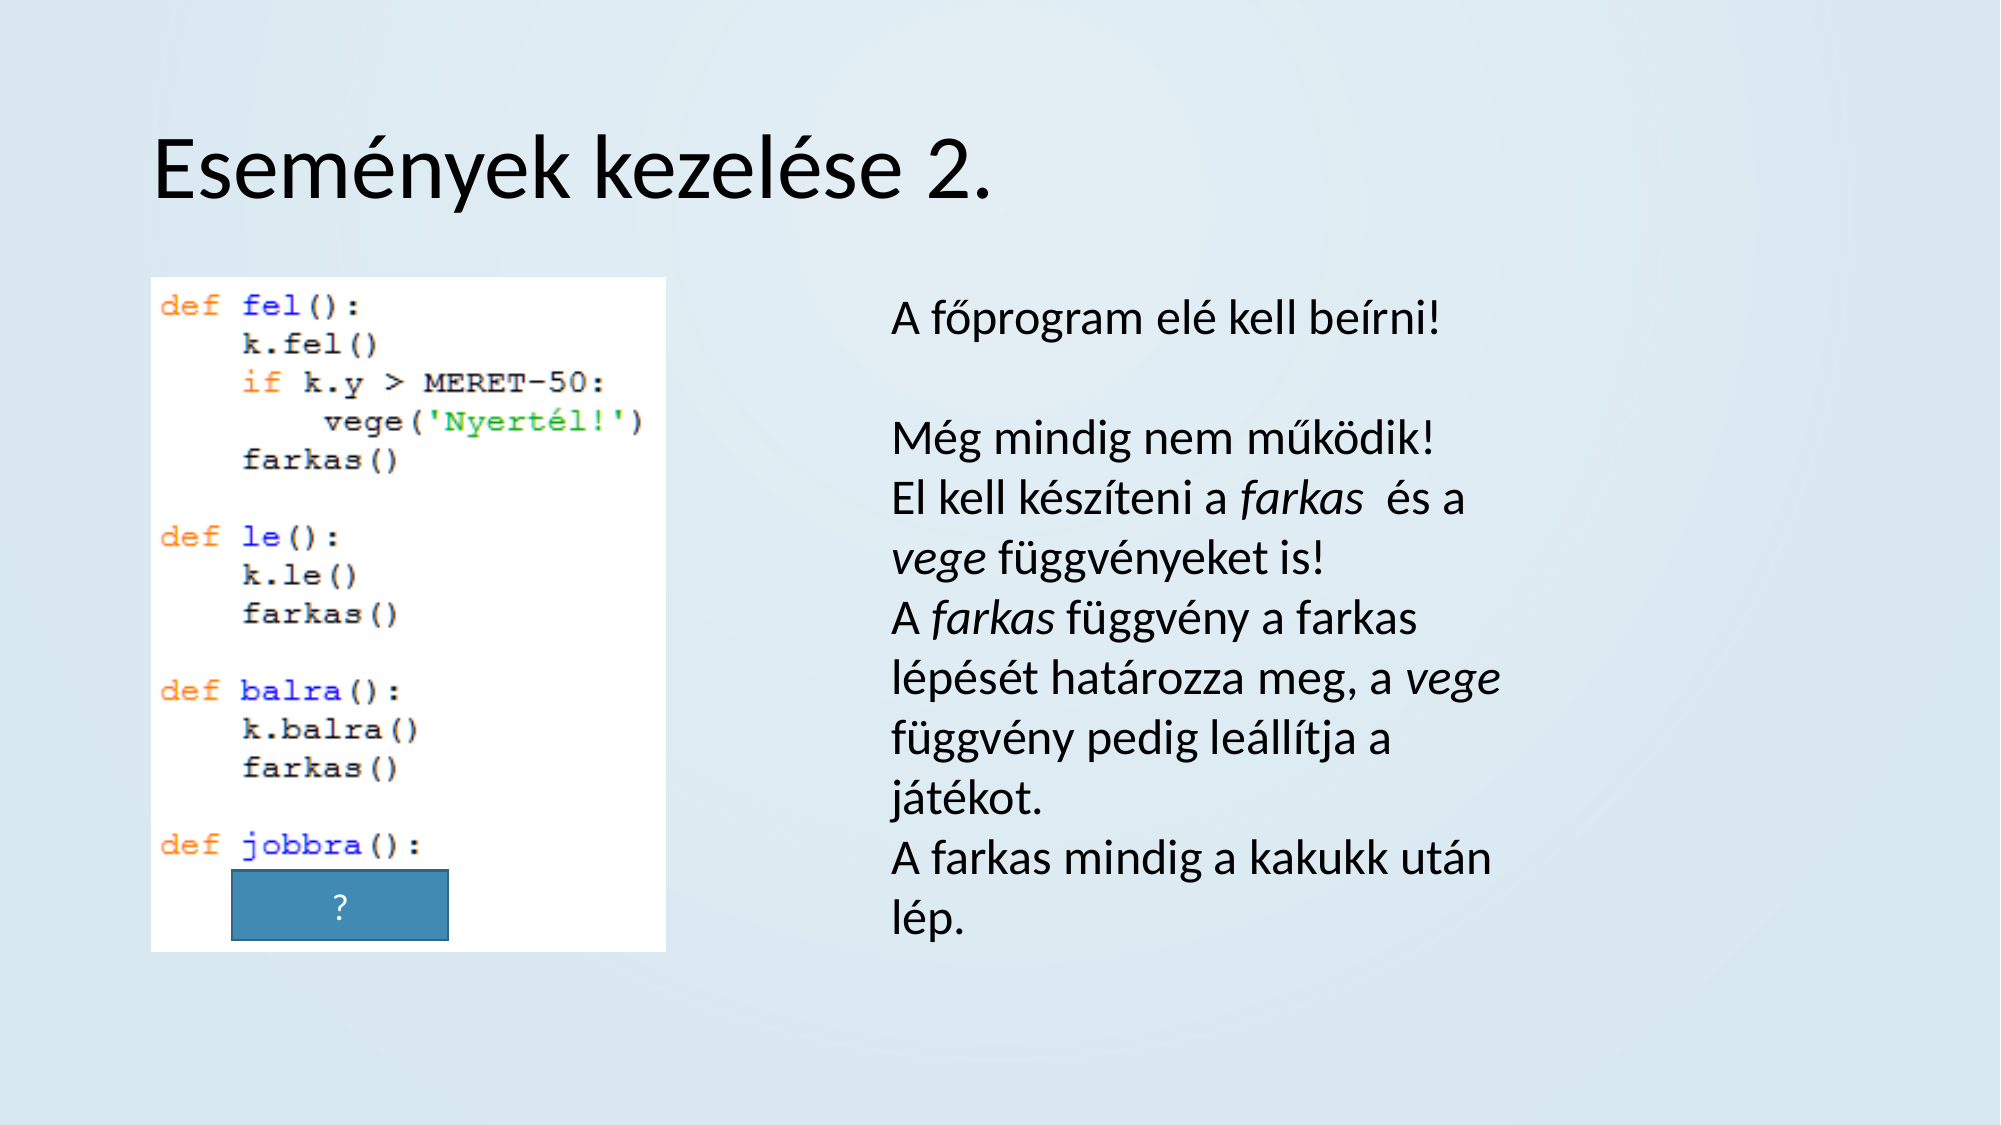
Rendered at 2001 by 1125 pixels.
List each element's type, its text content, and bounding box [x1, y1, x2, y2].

text_box A főprogram elé kell beírni! Még mindig nem működik! El kell készíteni a farkas és a vege függvényeket is! A farkas függvény a farkas lépését határozza meg, a vege függvény pedig leállítja a játékot. A farkas mindig a kakukk után lép. [876, 277, 1561, 952]
title Események kezelése 2. [137, 59, 1863, 278]
picture [151, 277, 666, 952]
